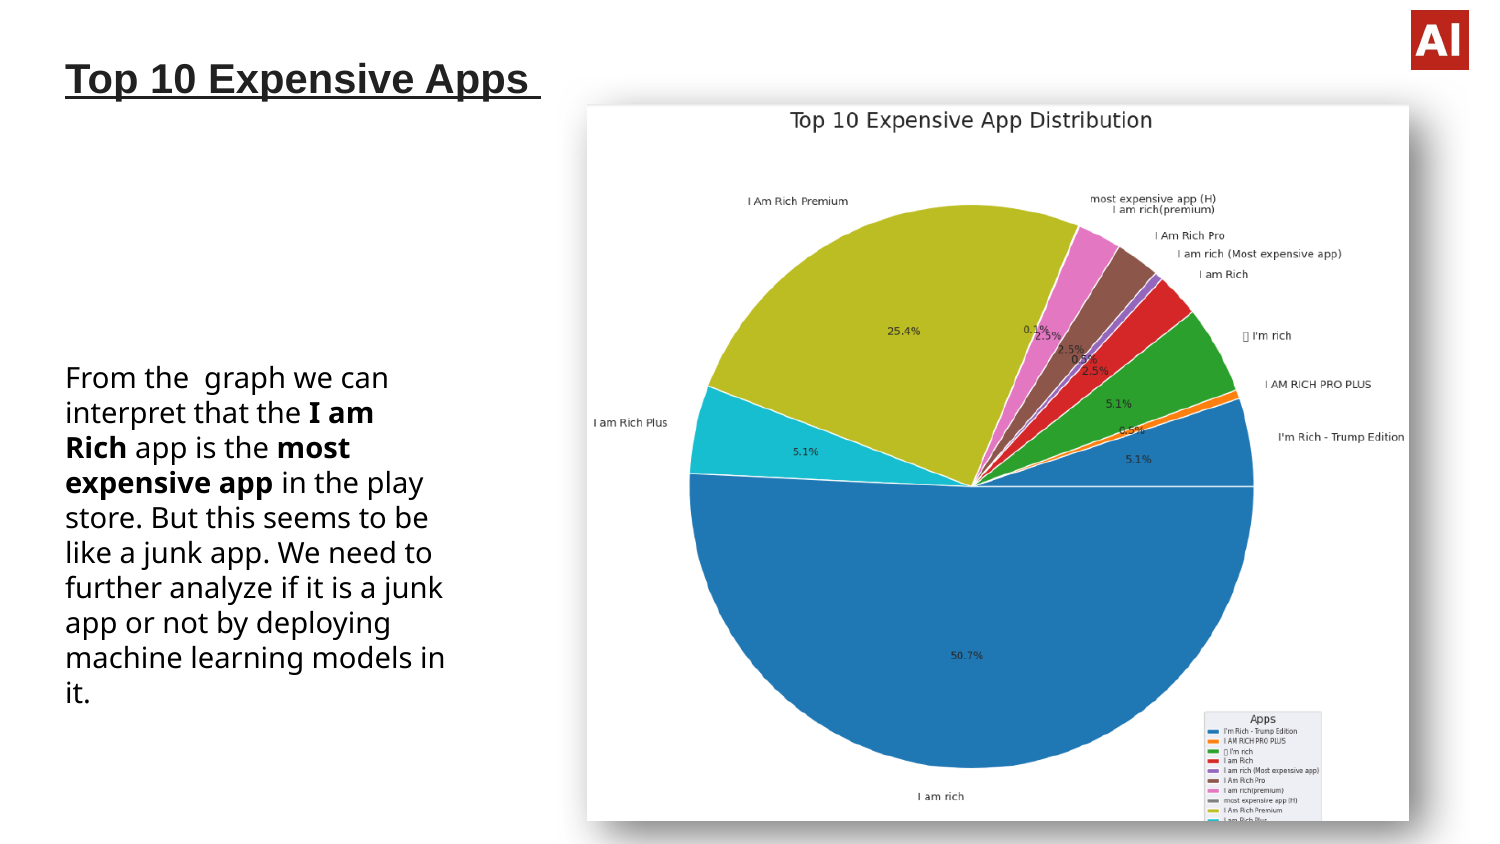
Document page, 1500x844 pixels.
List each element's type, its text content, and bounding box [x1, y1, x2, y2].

title Top 10 Expensive Apps [65, 52, 1435, 103]
picture [1411, 10, 1469, 70]
list From the graph we can interpret that the I am Rich app is the most expensive app in the play store. But this seems to be like a junk app. We need to further analyze if it is a junk app or not by deploying machine learning models in it. [65, 359, 473, 643]
picture [587, 103, 1409, 821]
